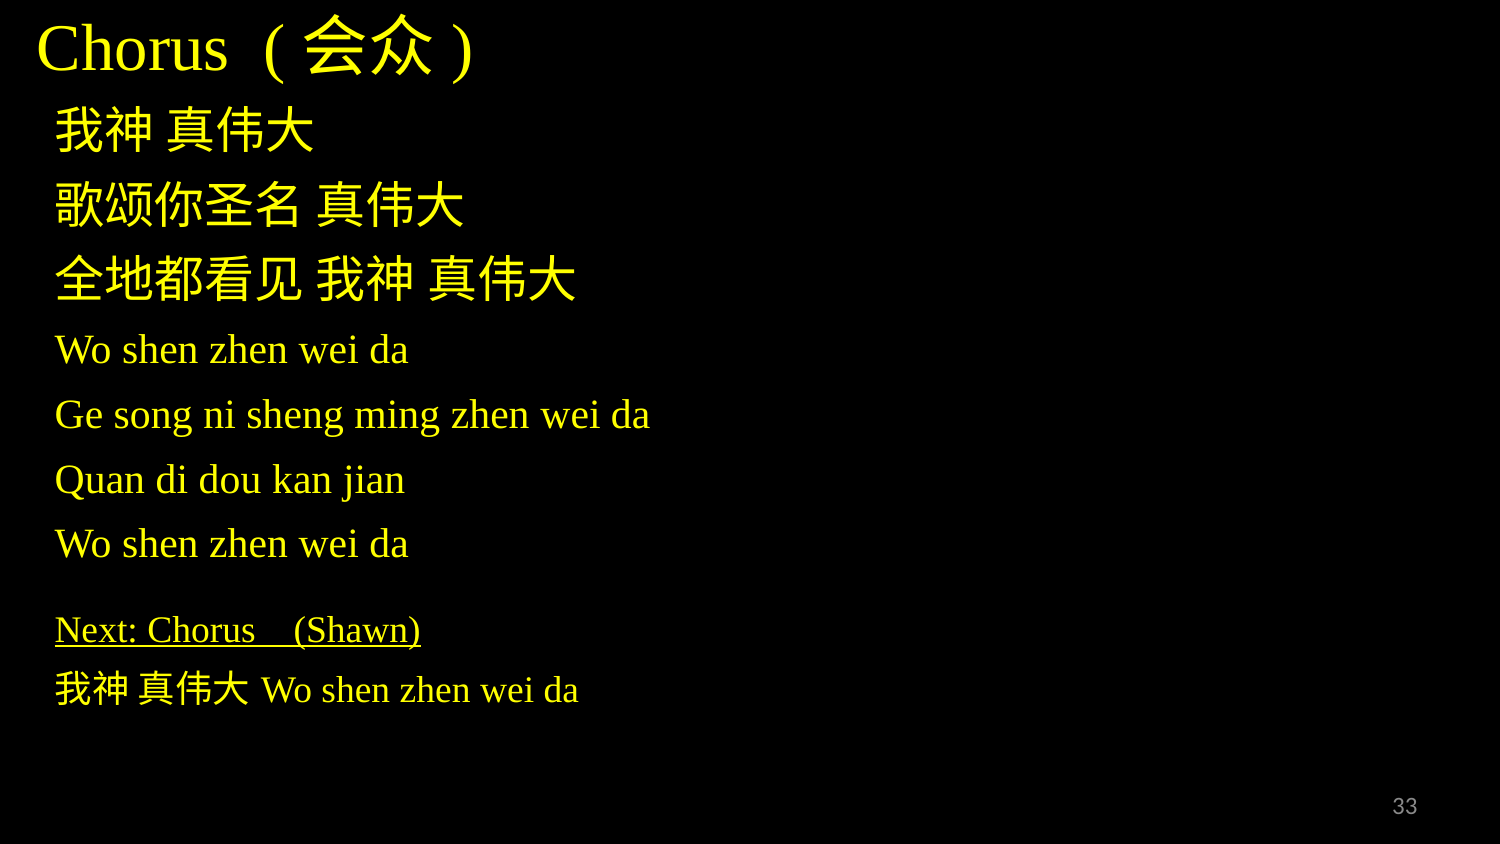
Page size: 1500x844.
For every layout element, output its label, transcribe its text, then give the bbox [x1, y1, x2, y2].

list 我神 真伟大 歌颂你圣名 真伟大 全地都看见 我神 真伟大 Wo shen zhen wei da Ge song ni sheng ming zhen wei da Quan di dou kan jian Wo shen zhen wei da Next: Chorus (Shawn) 我神 真伟大 Wo shen zhen wei da [46, 90, 1500, 684]
slide_number 33 [1381, 781, 1426, 828]
title Chorus (会众) [28, 0, 1331, 105]
